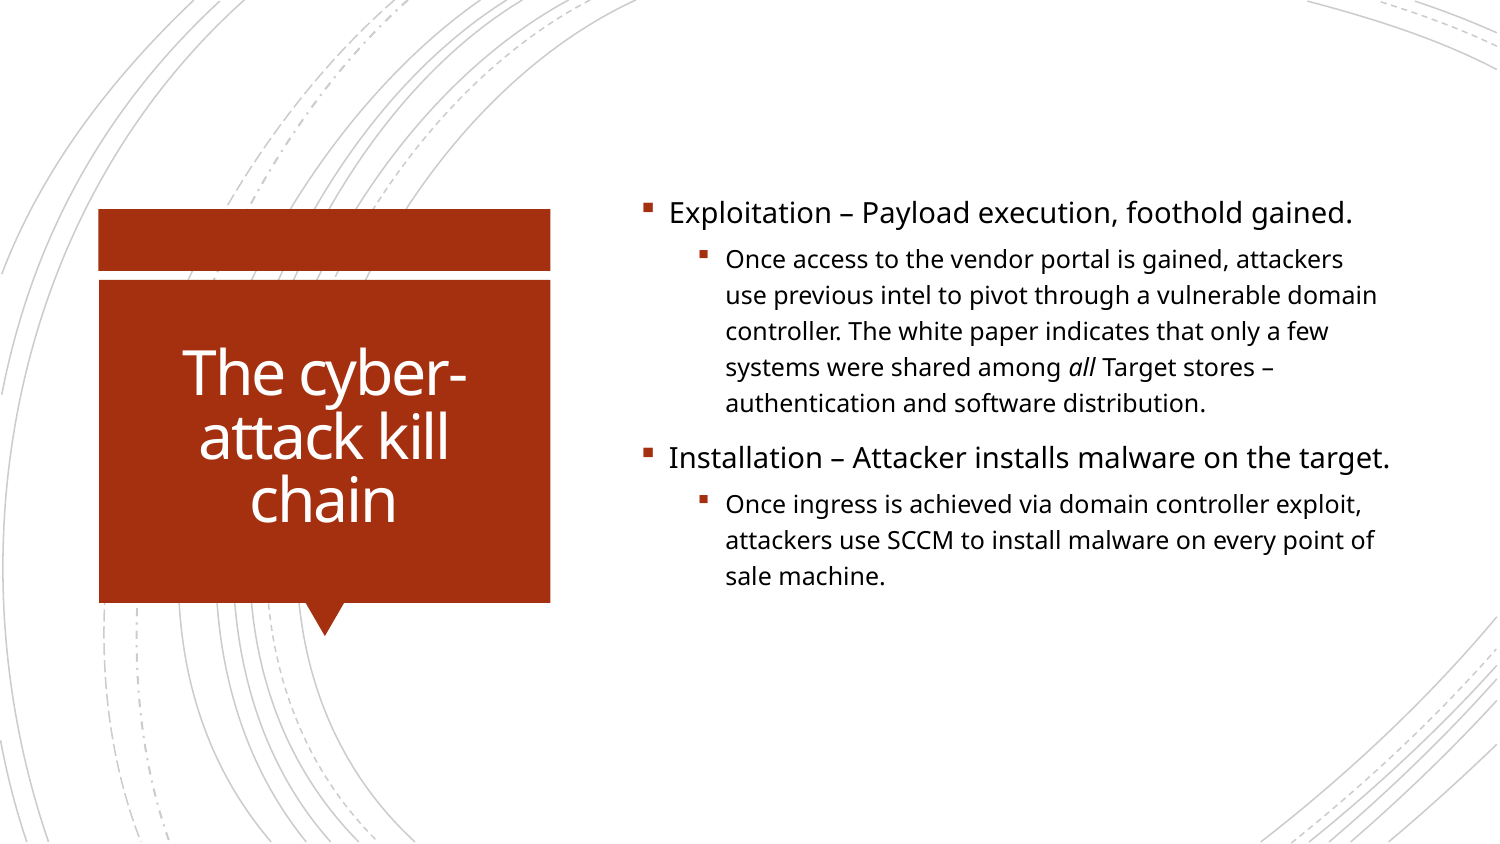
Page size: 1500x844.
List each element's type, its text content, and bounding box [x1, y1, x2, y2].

title The cyber-attack kill chain [109, 289, 540, 592]
list Exploitation – Payload execution, foothold gained. Once access to the vendor portal is gained, attackers use previous intel to pivot through a vulnerable domain controller. The white paper indicates that only a few systems were shared among all Target stores – authentication and software distribution. Installation – Attacker installs malware on the target. Once ingress is achieved via domain controller exploit, attackers use SCCM to install malware on every point of sale machine. [629, 98, 1403, 745]
